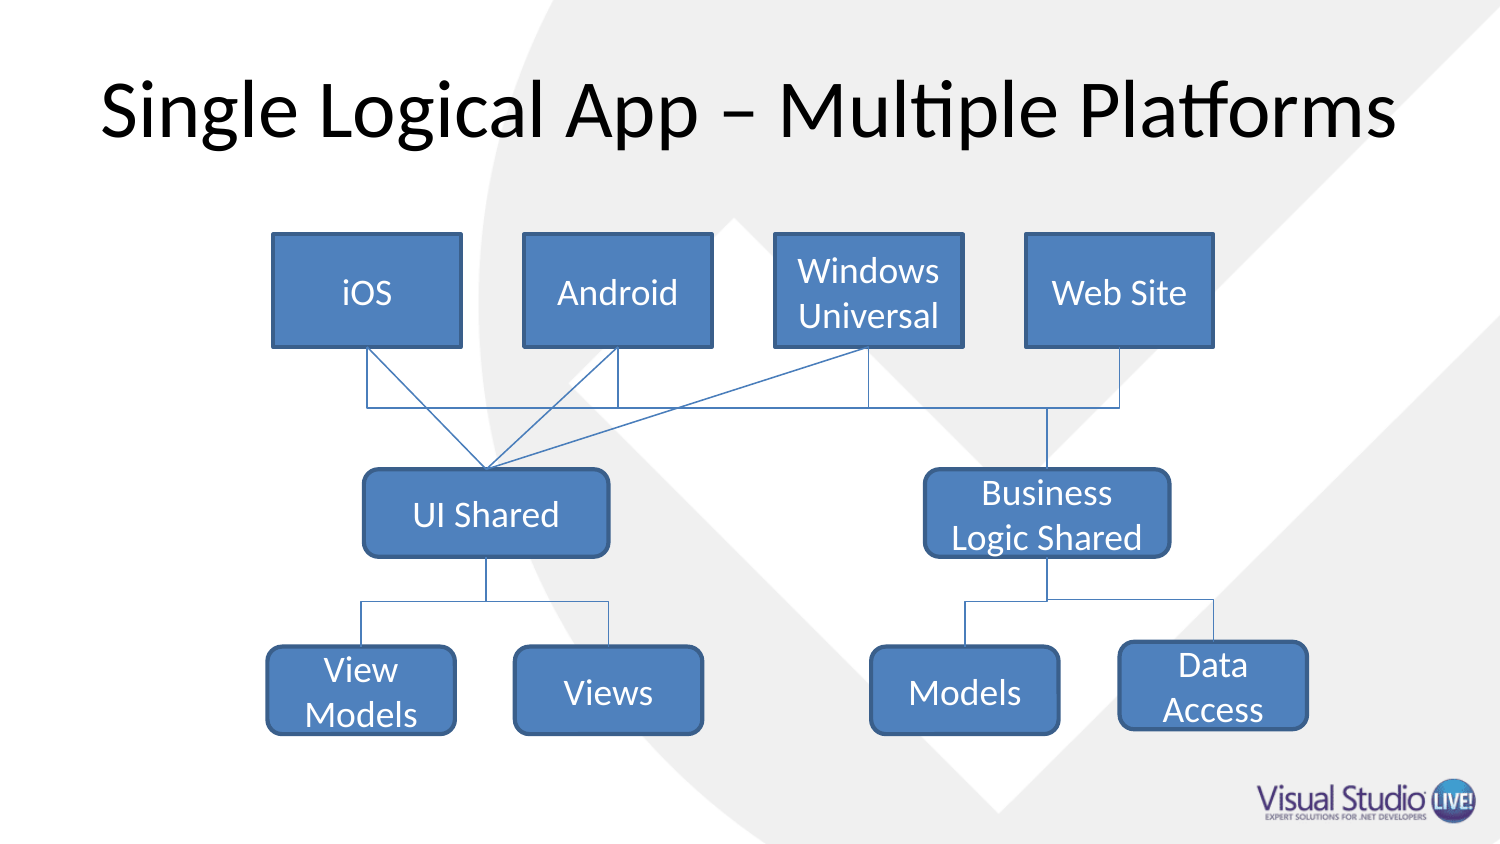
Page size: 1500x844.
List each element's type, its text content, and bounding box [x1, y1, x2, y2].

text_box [896, 318, 1020, 498]
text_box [1087, 515, 1174, 683]
text_box Web Site [1024, 232, 1215, 349]
text_box Models [869, 644, 1061, 737]
text_box View Models [265, 644, 457, 737]
title Single Logical App – Multiple Platforms [75, 33, 1425, 175]
text_box Business Logic Shared [922, 467, 1172, 559]
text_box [502, 540, 593, 664]
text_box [485, 346, 869, 470]
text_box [378, 538, 469, 665]
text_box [366, 346, 483, 470]
text_box UI Shared [361, 476, 611, 559]
text_box Android [522, 232, 640, 345]
text_box Views [512, 644, 640, 737]
text_box iOS [271, 232, 463, 349]
text_box Windows Universal [899, 232, 965, 317]
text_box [960, 560, 1052, 644]
text_box Data Access [1117, 639, 1310, 732]
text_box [771, 193, 895, 624]
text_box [1024, 371, 1145, 445]
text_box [645, 67, 769, 345]
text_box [645, 479, 769, 749]
picture [0, 0, 1500, 844]
